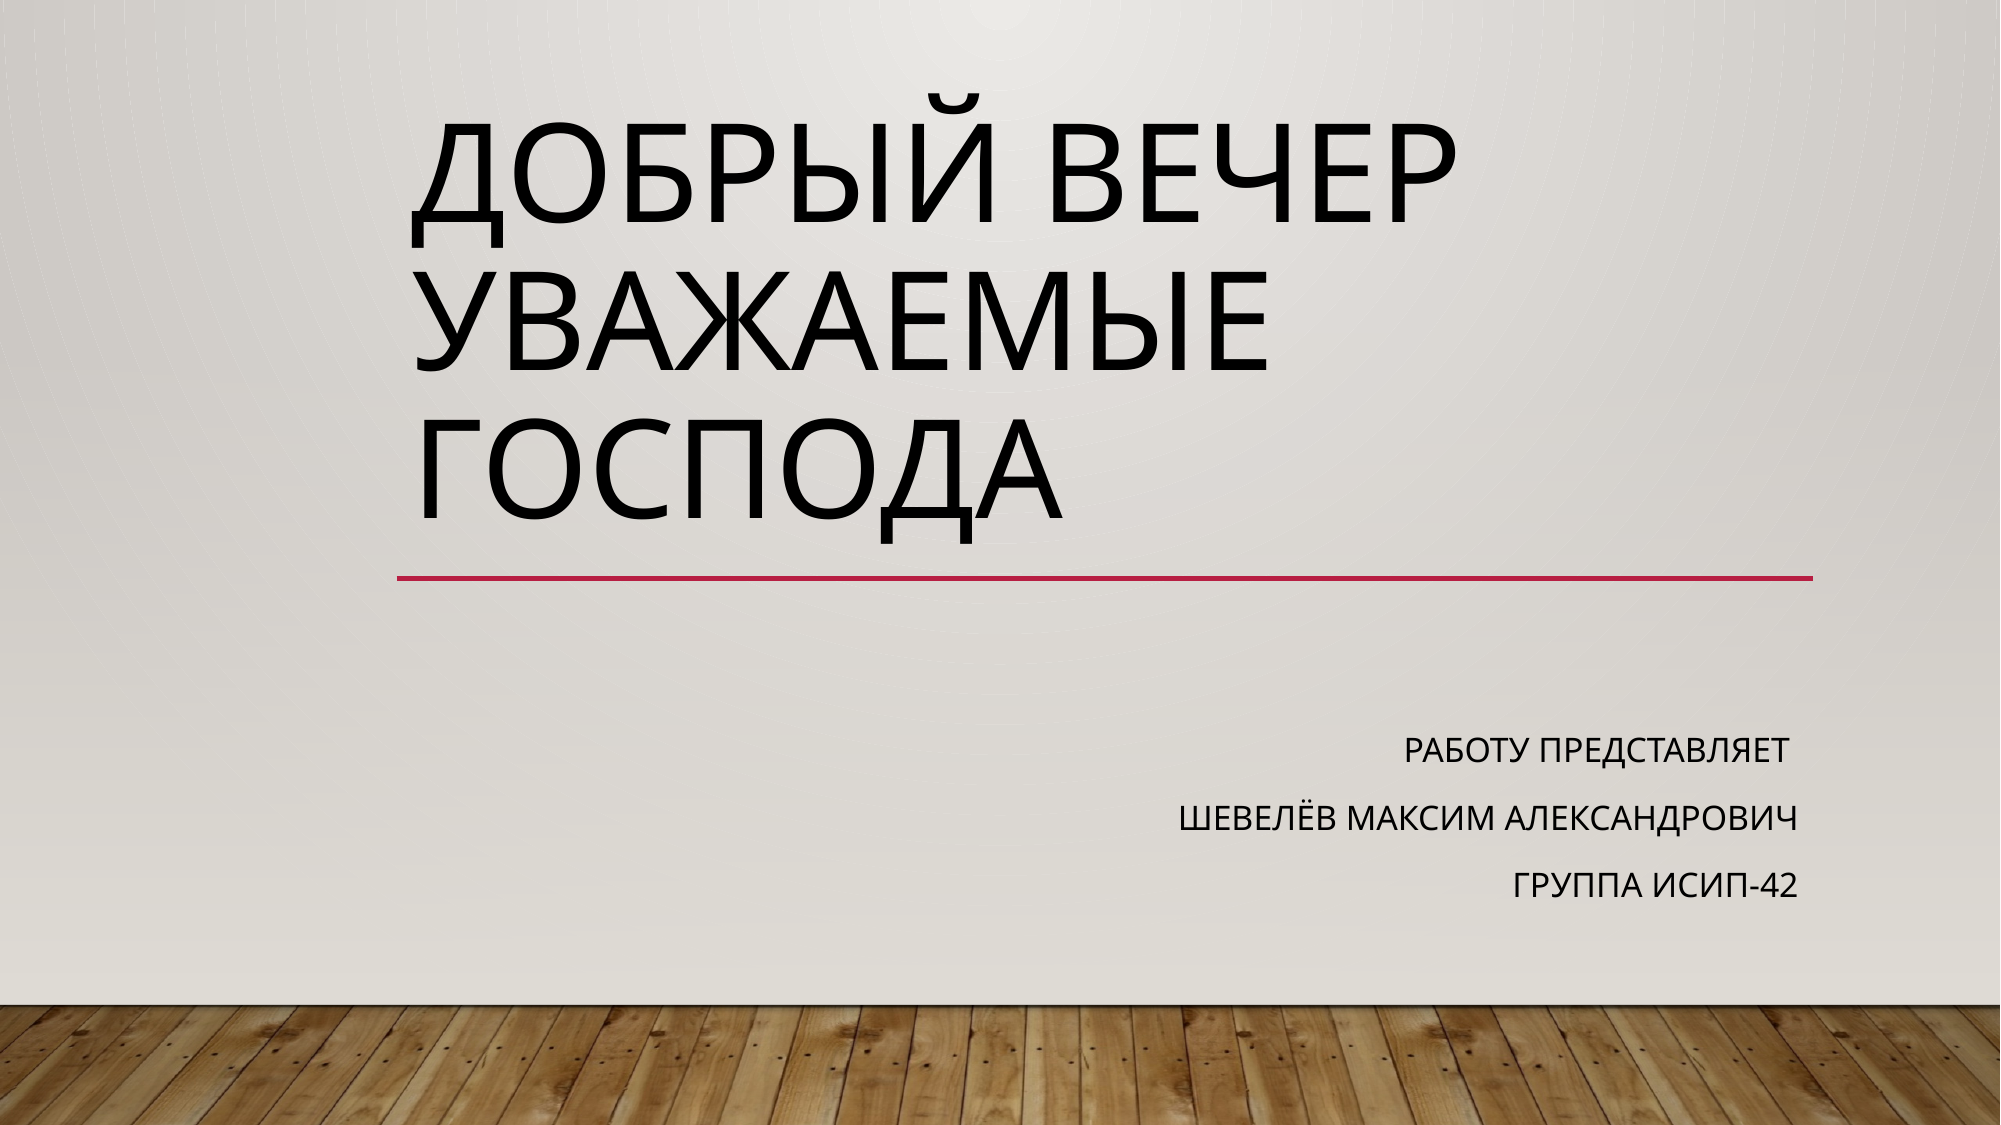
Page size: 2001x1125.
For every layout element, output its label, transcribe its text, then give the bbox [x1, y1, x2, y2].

picture [0, 1005, 2000, 1125]
title Добрый вечер уважаемые господа [396, 131, 1814, 549]
subtitle Работу представляет Шевелёв Максим Александрович Группа ИСИП-42 [1158, 706, 1814, 949]
